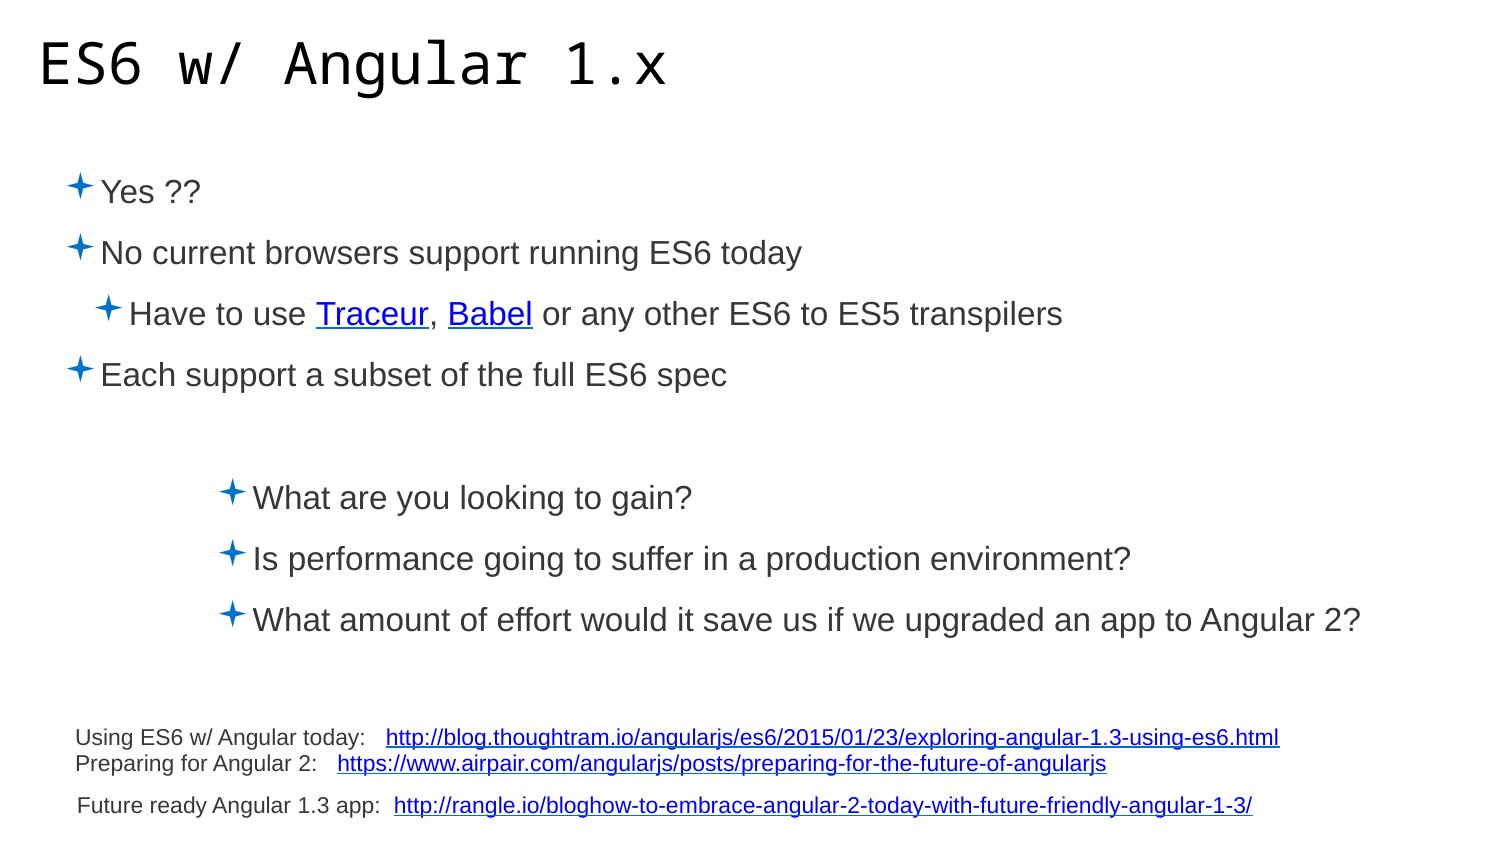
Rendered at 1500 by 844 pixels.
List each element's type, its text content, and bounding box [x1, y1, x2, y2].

text_box Preparing for Angular 2: https://www.airpair.com/angularjs/posts/preparing-for-the-future-of-angularjs [75, 748, 1108, 777]
text_box Using ES6 w/ Angular today: http://blog.thoughtram.io/angularjs/es6/2015/01/23/exploring-angular-1.3-using-es6.html [67, 714, 1287, 758]
text_box Future ready Angular 1.3 app: http://rangle.io/bloghow-to-embrace-angular-2-today-with-future-friendly-angular-1-3/ [69, 783, 1261, 826]
slide_number [1144, 800, 1496, 827]
list Yes ?? No current browsers support running ES6 today Have to use Traceur, Babel or any other ES6 to ES5 transpilers Each support a subset of the full ES6 spec [63, 174, 1436, 430]
title ES6 w/ Angular 1.x [37, 33, 1464, 119]
text_box What are you looking to gain? Is performance going to suffer in a production environment? What amount of effort would it save us if we upgraded an app to Angular 2? [208, 473, 1371, 647]
